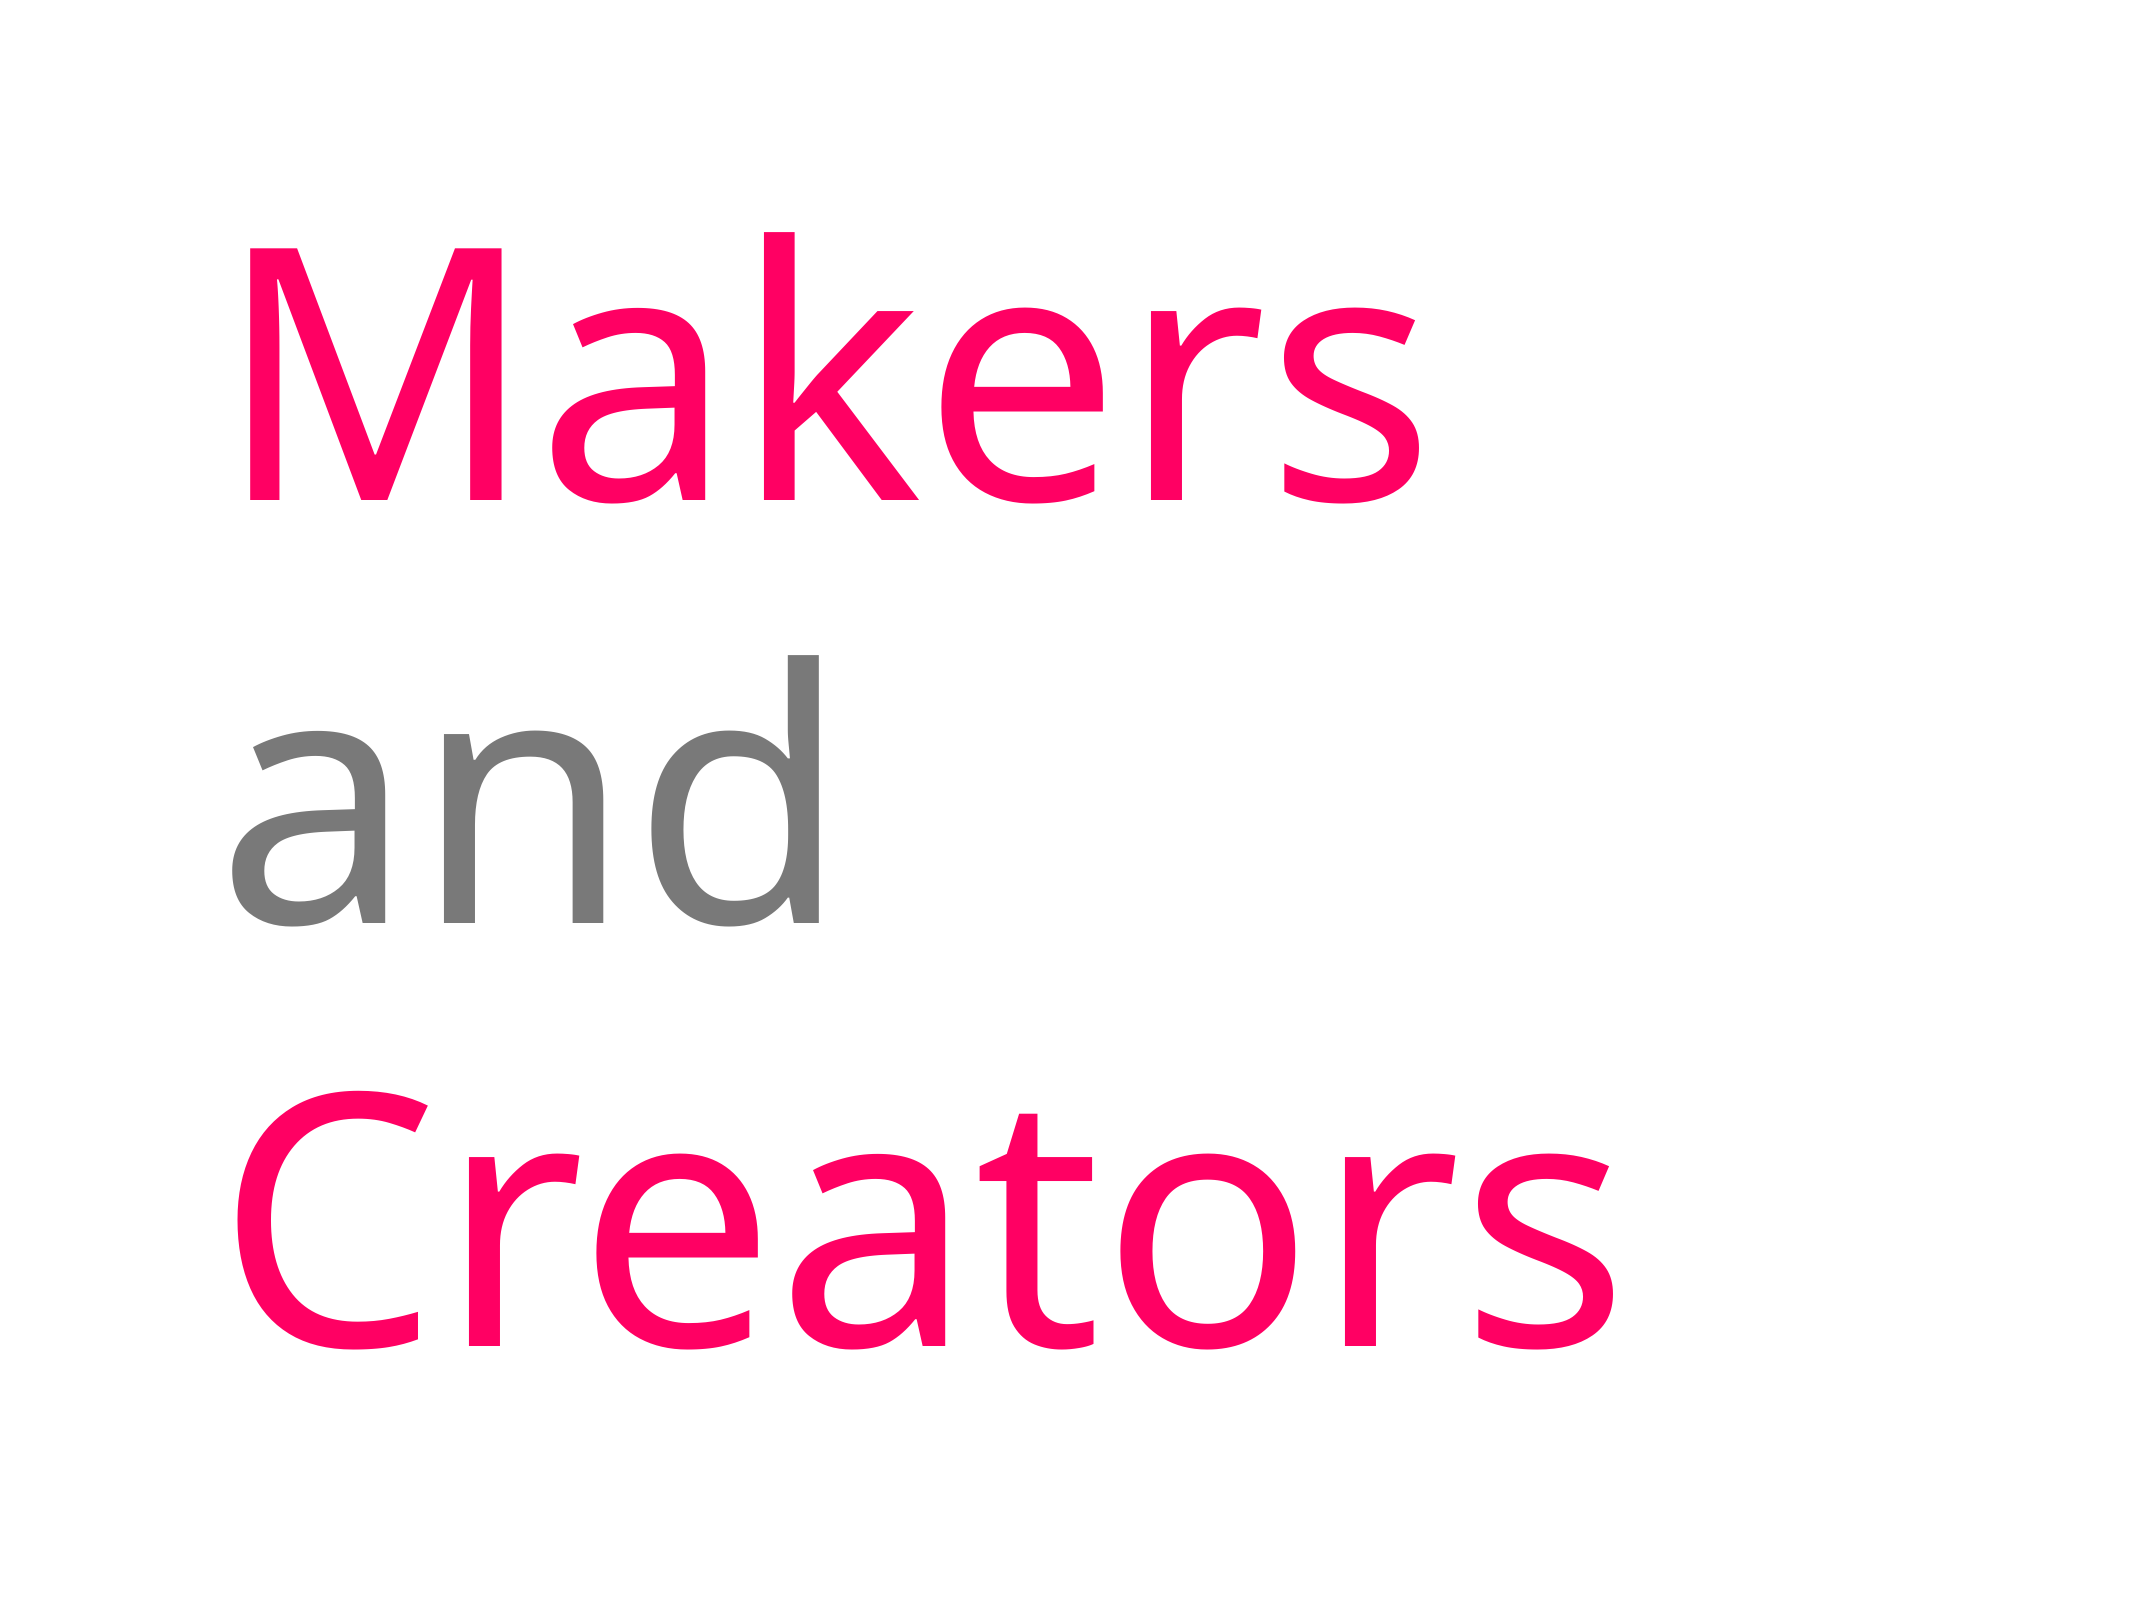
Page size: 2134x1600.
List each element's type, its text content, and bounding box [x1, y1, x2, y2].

title Makers and Creators [207, 139, 1966, 1426]
